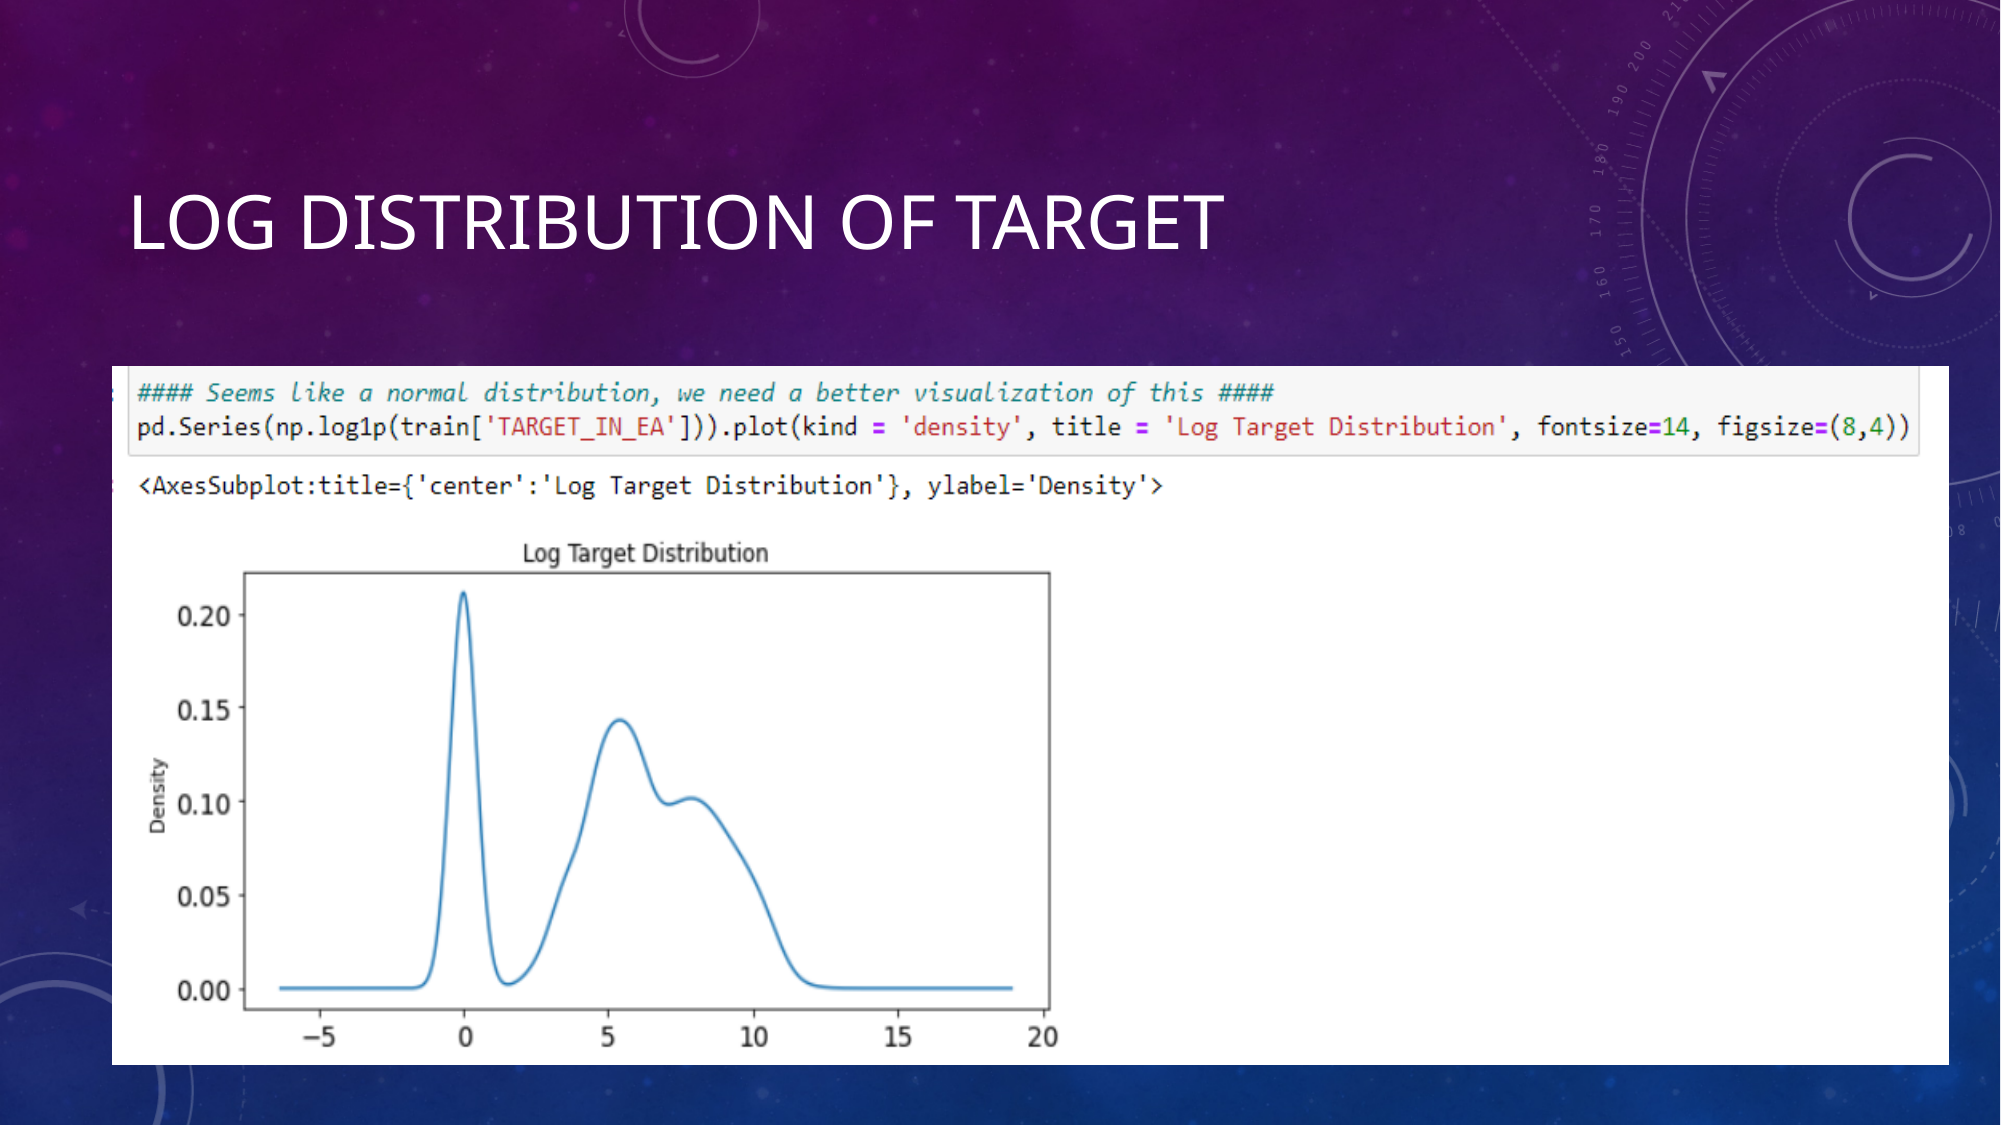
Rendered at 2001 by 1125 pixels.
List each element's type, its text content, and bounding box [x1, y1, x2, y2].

picture [0, 0, 2001, 1125]
title Log distribution of target [112, 99, 1775, 339]
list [112, 366, 1949, 1066]
